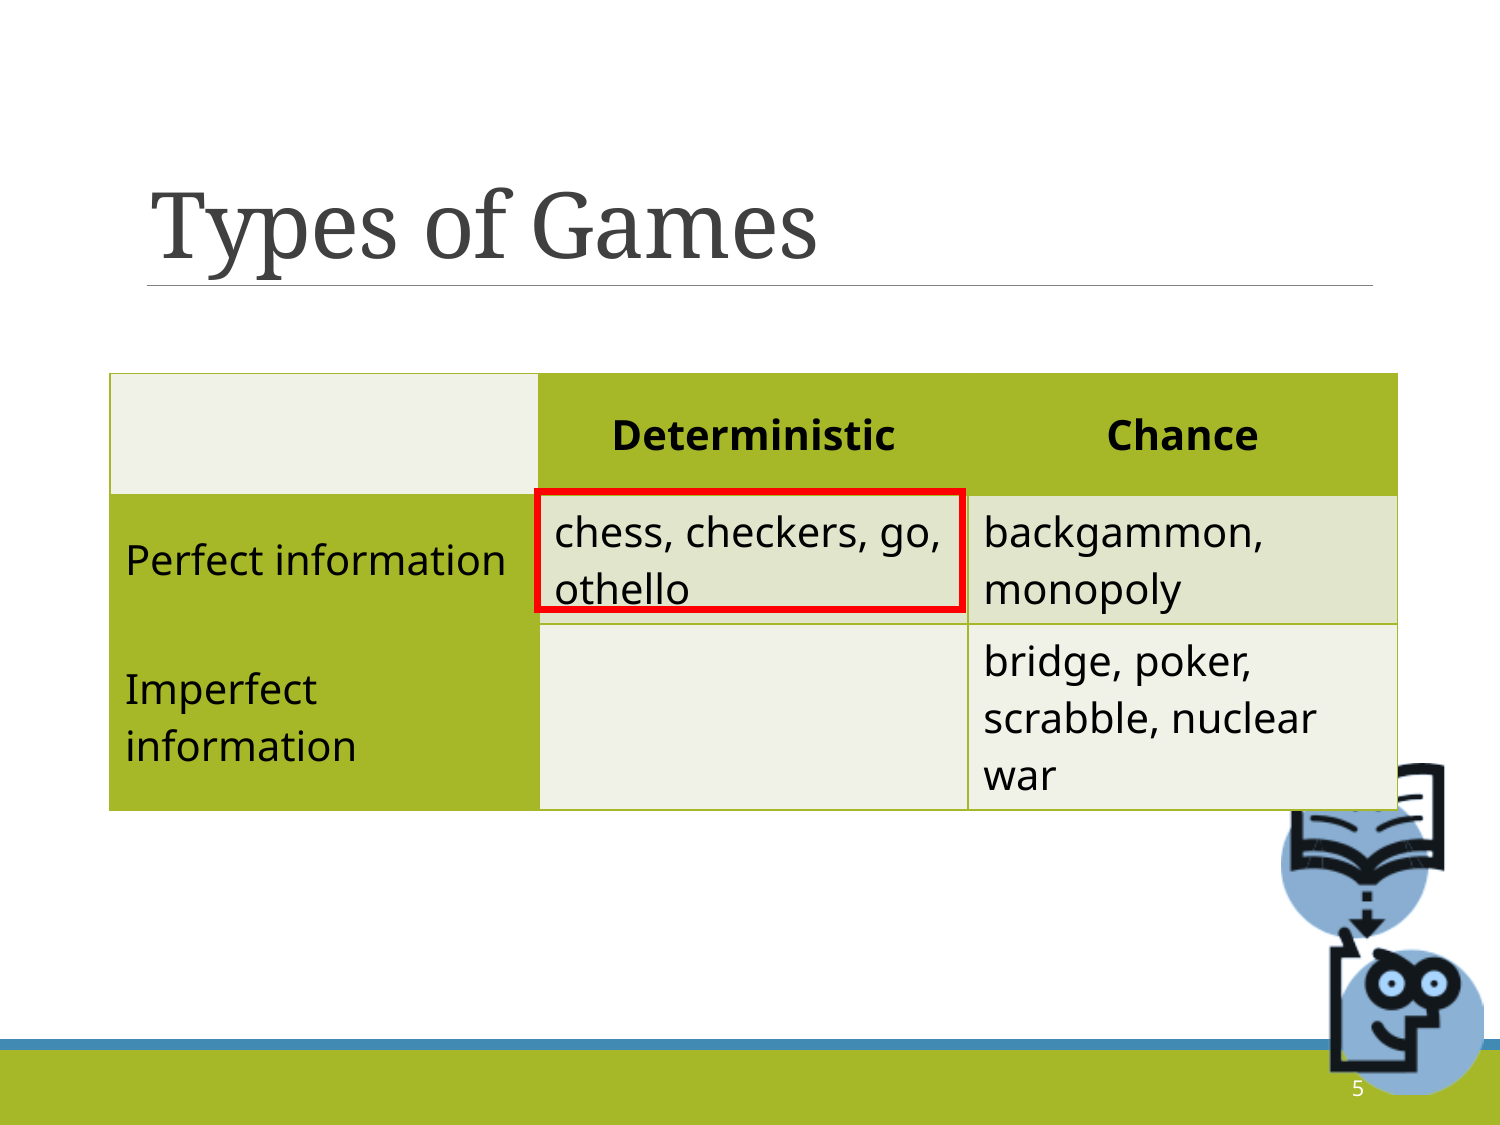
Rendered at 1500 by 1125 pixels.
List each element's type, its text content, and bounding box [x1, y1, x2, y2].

table_cell Imperfect information [111, 625, 538, 809]
table_header Deterministic [540, 374, 967, 494]
slide_number 5 [1218, 1059, 1380, 1120]
table_cell bridge, poker, scrabble, nuclear war [969, 625, 1397, 809]
table_cell chess, checkers, go, othello [540, 496, 967, 623]
table_cell [540, 625, 967, 809]
text_box [537, 491, 963, 610]
table_header [111, 374, 538, 494]
table_cell Perfect information [111, 496, 538, 623]
table_header Chance [969, 374, 1397, 494]
table_cell backgammon, monopoly [969, 496, 1397, 623]
title Types of Games [135, 47, 1373, 285]
